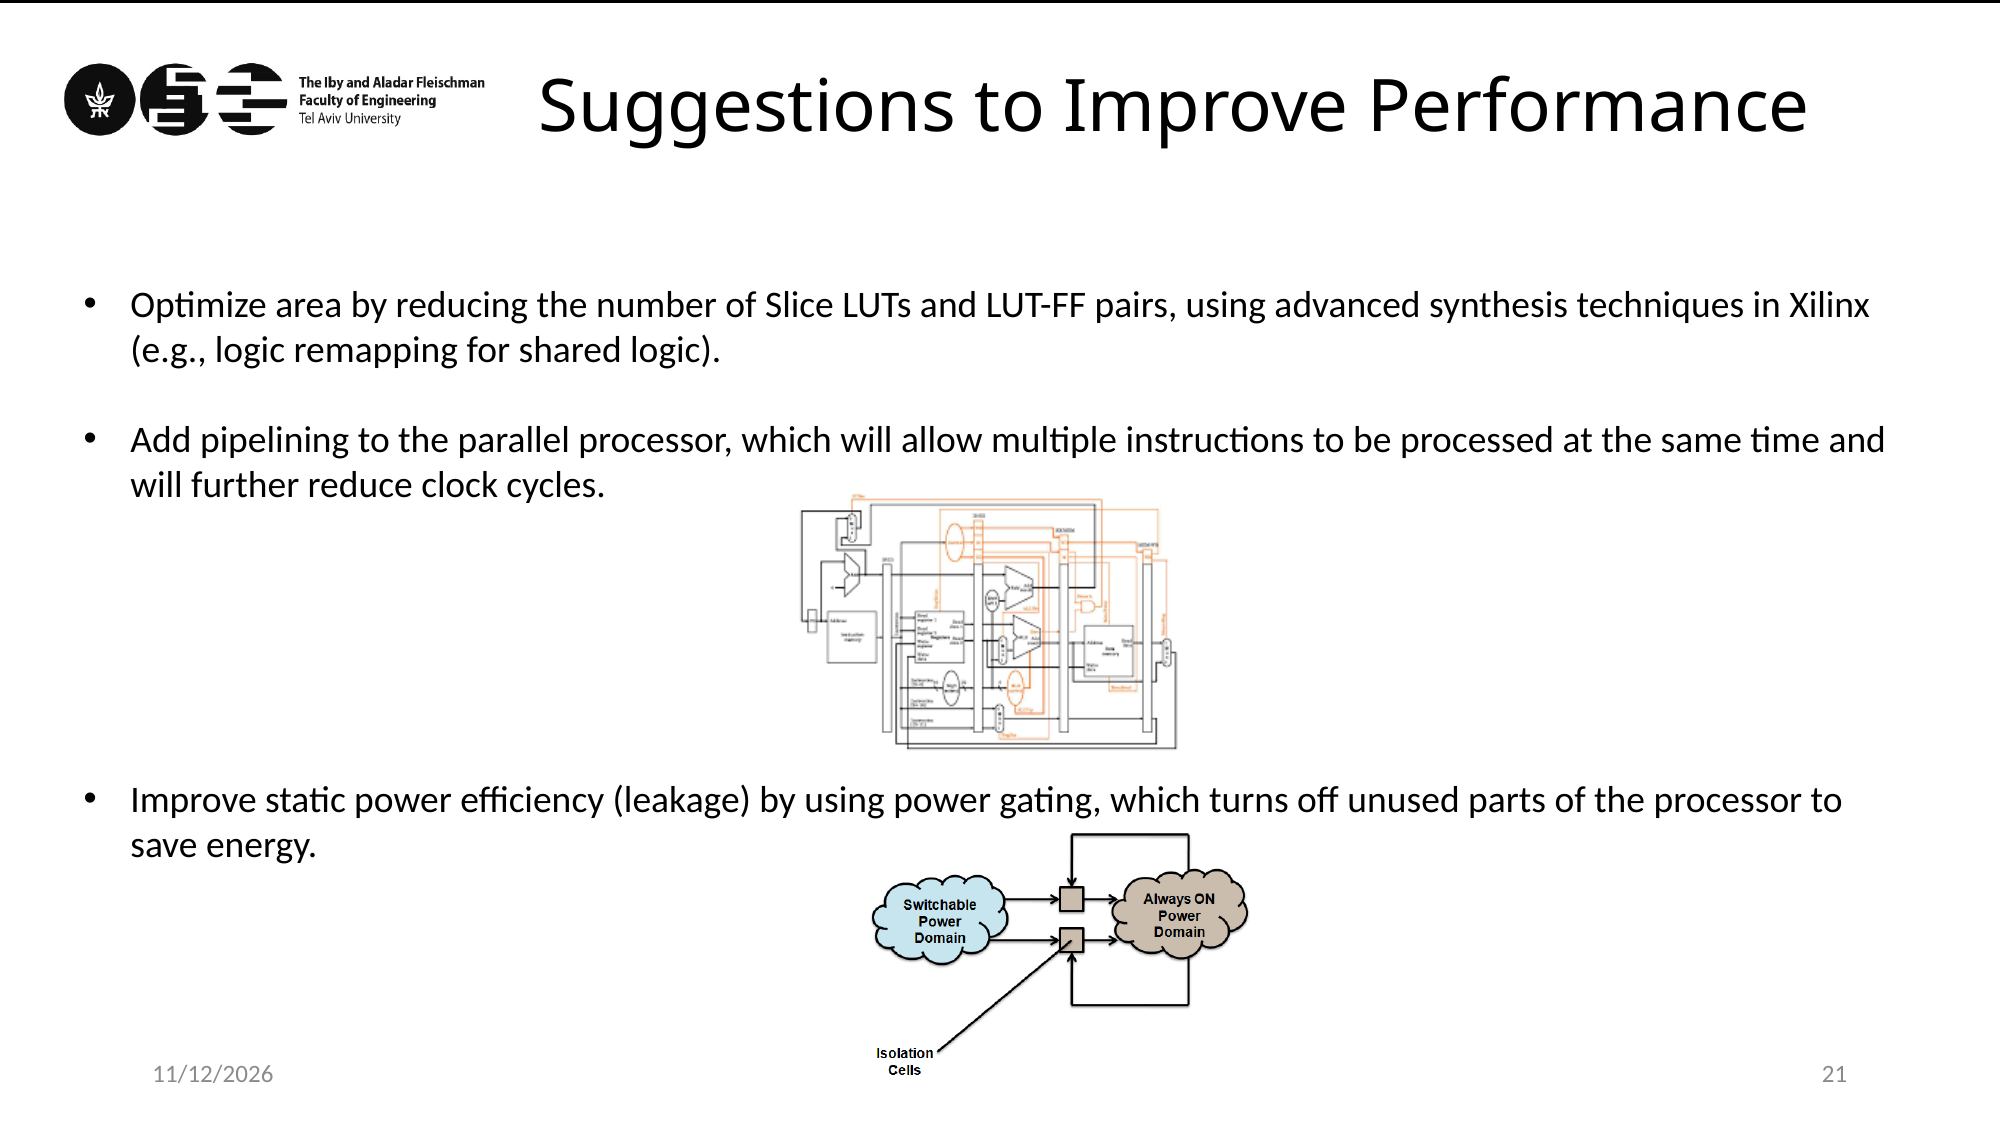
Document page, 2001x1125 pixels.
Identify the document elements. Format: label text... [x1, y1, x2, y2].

picture [43, 44, 524, 155]
picture [781, 490, 1188, 758]
text_box Optimize area by reducing the number of Slice LUTs and LUT-FF pairs, using advanced synthesis techniques in Xilinx (e.g., logic remapping for shared logic). Add pipelining to the parallel processor, which will allow multiple instructions to be processed at the same time and will further reduce clock cycles. Improve static power efficiency (leakage) by using power gating, which turns off unused parts of the processor to save energy. [68, 272, 1932, 873]
picture [854, 830, 1253, 1082]
slide_number 21 [1412, 1042, 1863, 1103]
title Suggestions to Improve Performance [523, 61, 1849, 156]
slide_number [137, 1042, 588, 1103]
